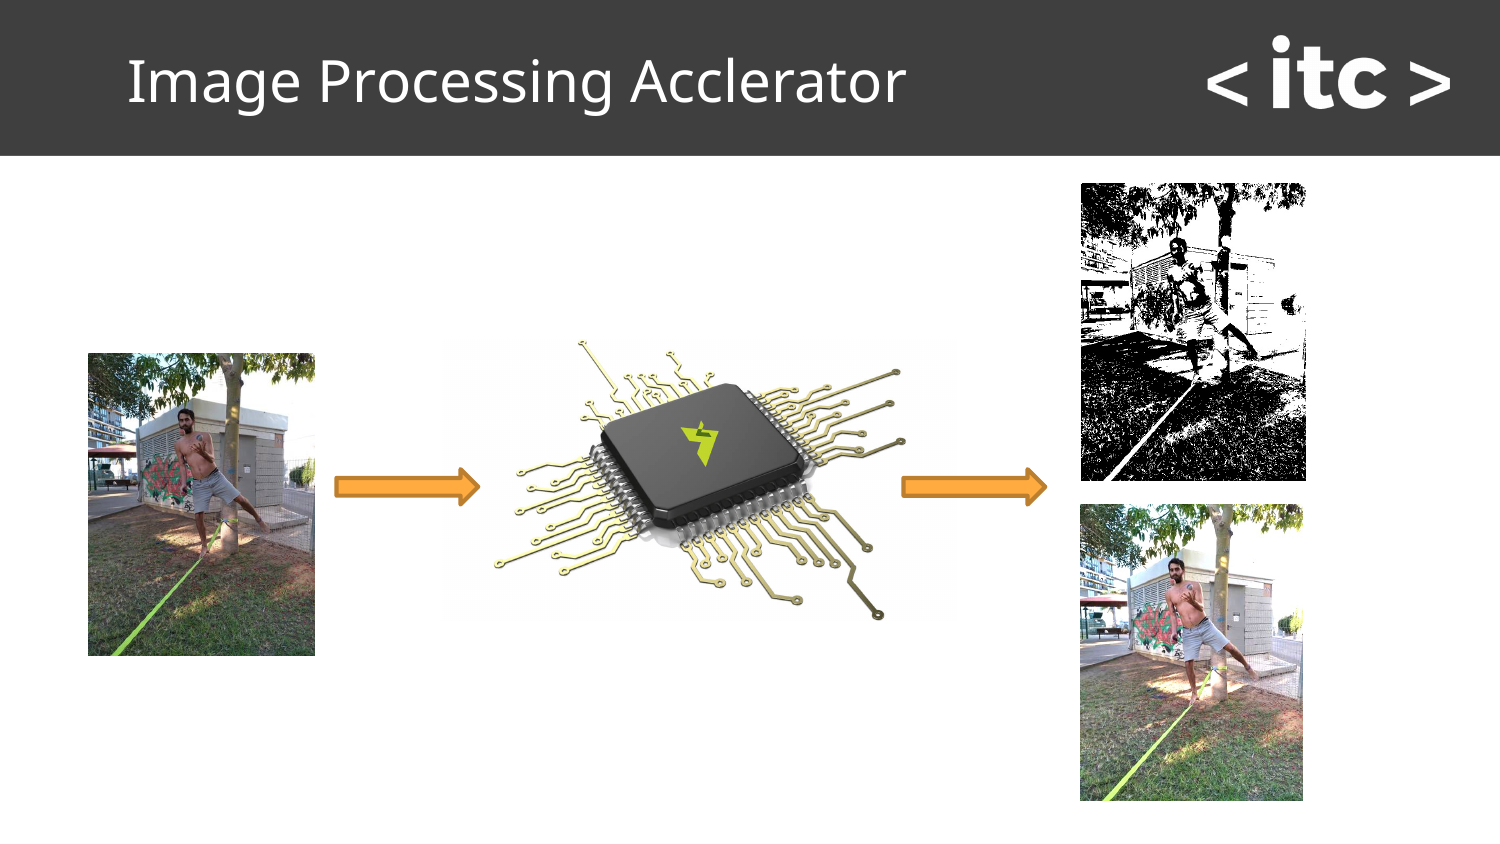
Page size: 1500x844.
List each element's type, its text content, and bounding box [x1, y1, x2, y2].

picture [1080, 504, 1303, 801]
picture [88, 353, 315, 656]
picture [1184, 12, 1475, 141]
title Image Processing Acclerator [112, 0, 1184, 158]
picture [442, 338, 958, 621]
text_box [963, 467, 1048, 507]
picture [1081, 182, 1306, 482]
text_box [334, 475, 437, 498]
